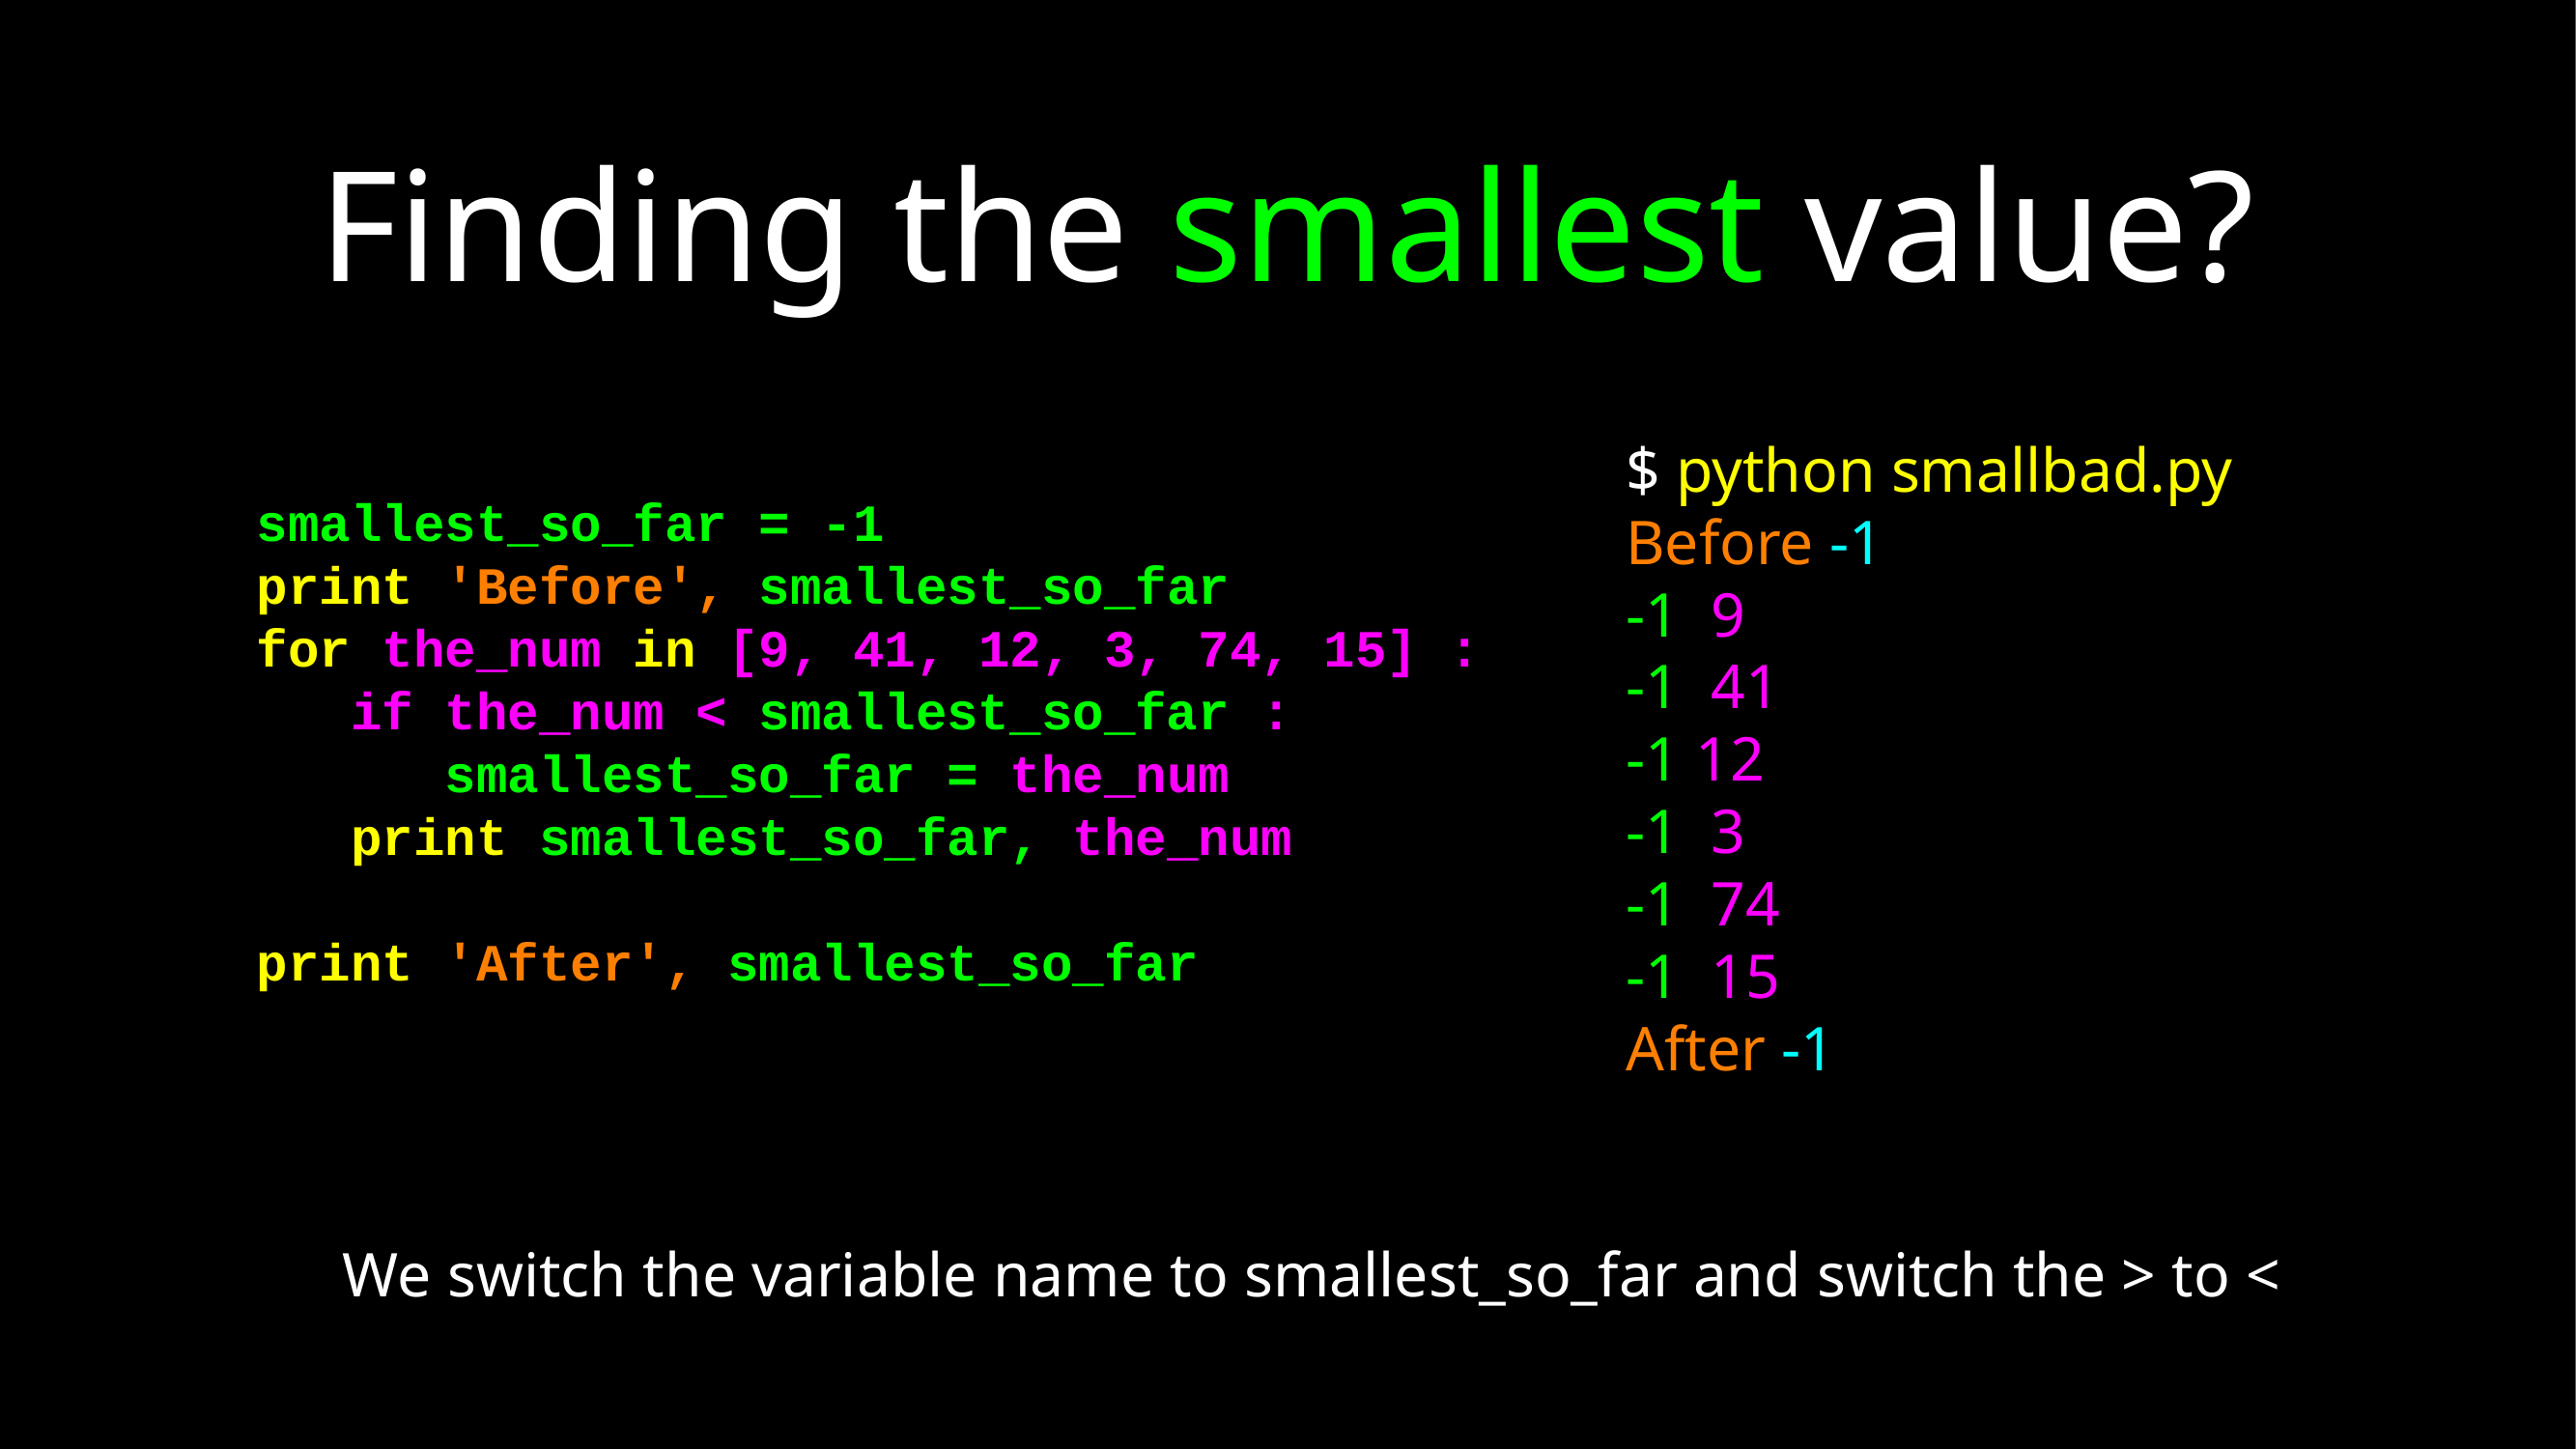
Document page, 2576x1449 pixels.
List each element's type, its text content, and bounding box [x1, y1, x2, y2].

text_box $ python smallbad.py Before -1 -1 9 -1 41 -1 12 -1 3 -1 74 -1 15 After -1 [1626, 362, 2295, 1140]
title Finding the smallest value? [183, 38, 2391, 403]
text_box smallest_so_far = -1 print 'Before', smallest_so_far for the_num in [9, 41, 12, 3, 74, 15] : if the_num < smallest_so_far : smallest_so_far = the_num print smallest_so_far, the_num print 'After', smallest_so_far [256, 476, 1524, 1004]
text_box We switch the variable name to smallest_so_far and switch the > to < [143, 1140, 2482, 1396]
